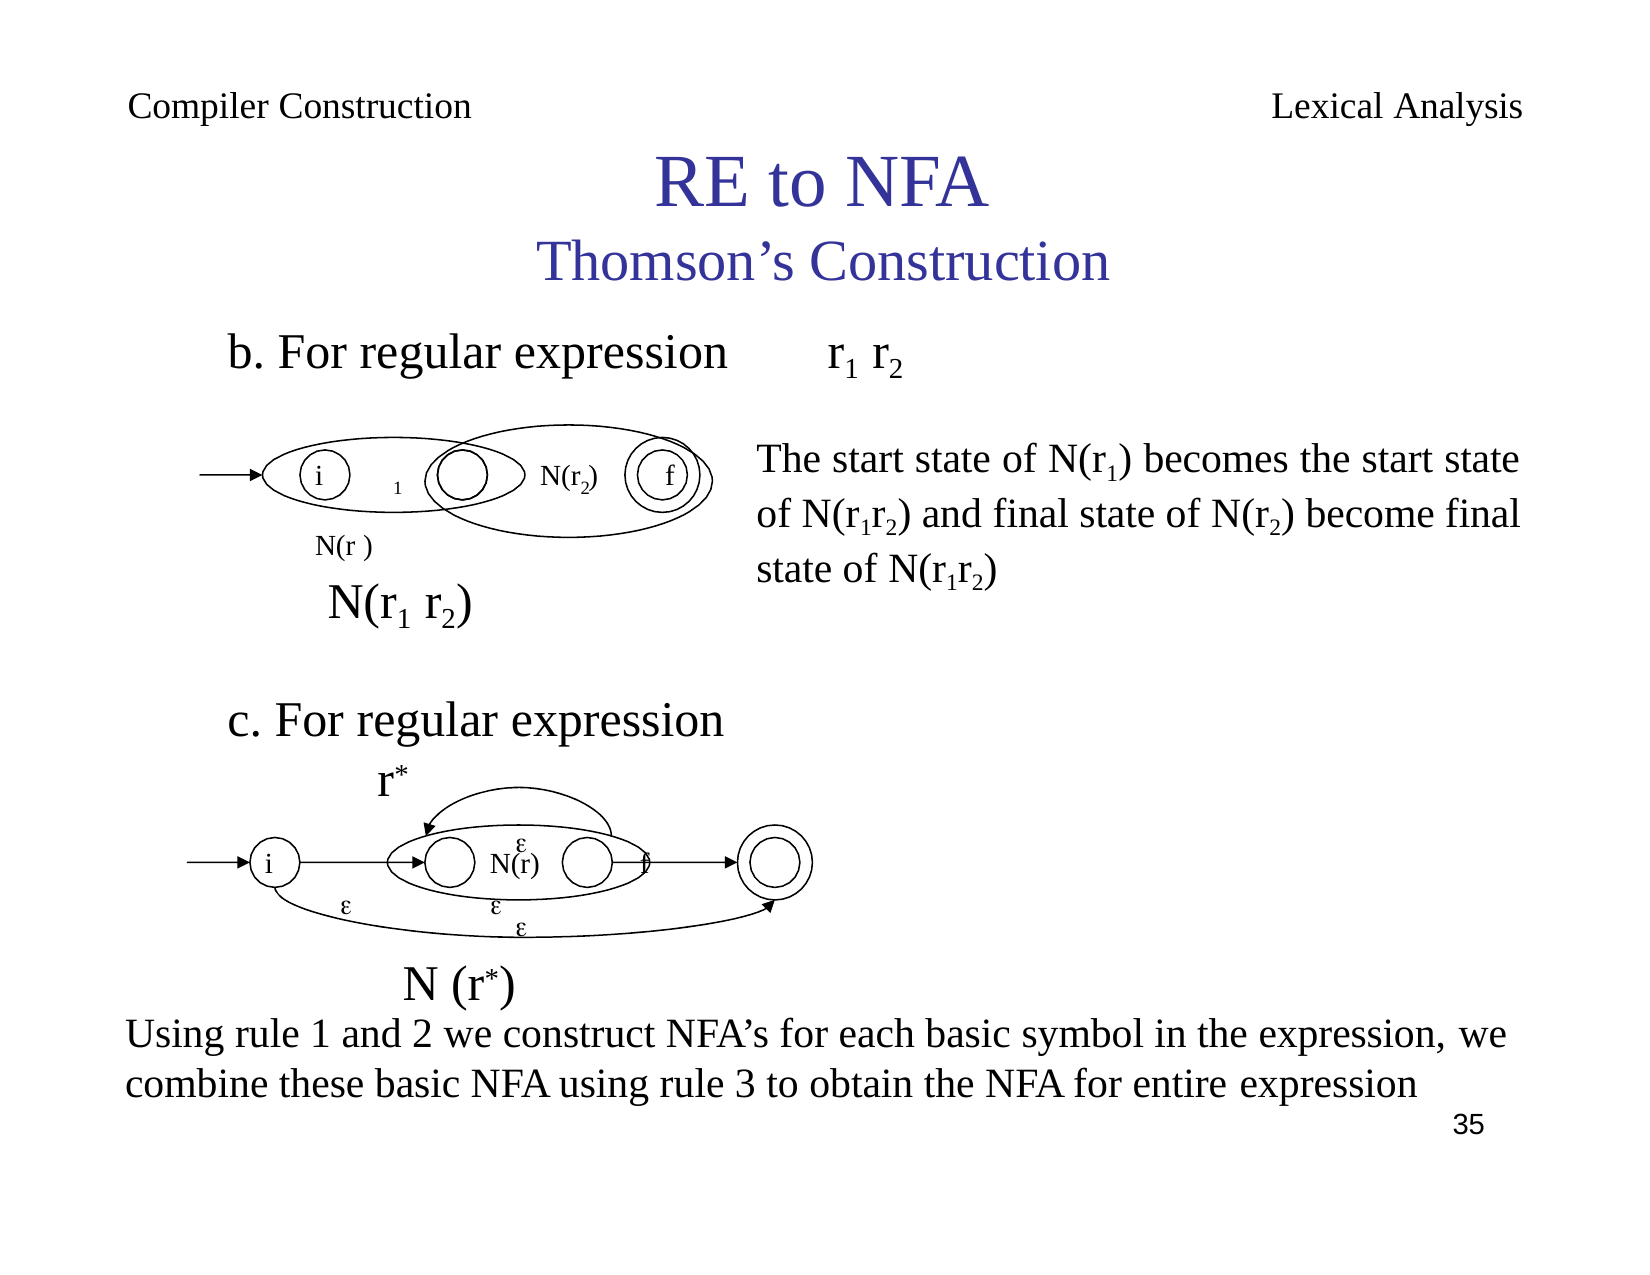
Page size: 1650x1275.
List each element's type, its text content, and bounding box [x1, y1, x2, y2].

text_box Lexical Analysis [1269, 79, 1527, 127]
text_box RE to NFA [652, 129, 998, 188]
text_box N(r1 r2) c. For regular expression r*    [217, 566, 794, 785]
text_box Thomson’s Construction b. For regular expression r1 r2 [223, 188, 1119, 384]
text_box Compiler Construction [125, 79, 475, 127]
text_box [198, 424, 713, 538]
text_box The start state of N(r1) becomes the start state of N(r1r2) and final state of N(r2) become final state of N(r1r2) [750, 428, 1531, 596]
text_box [186, 786, 813, 939]
text_box <number> [1446, 1106, 1492, 1275]
text_box N (r*) Using rule 1 and 2 we construct NFA’s for each basic symbol in the expression, we combine these basic NFA using rule 3 to obtain the NFA for entire expression [118, 953, 1521, 1106]
